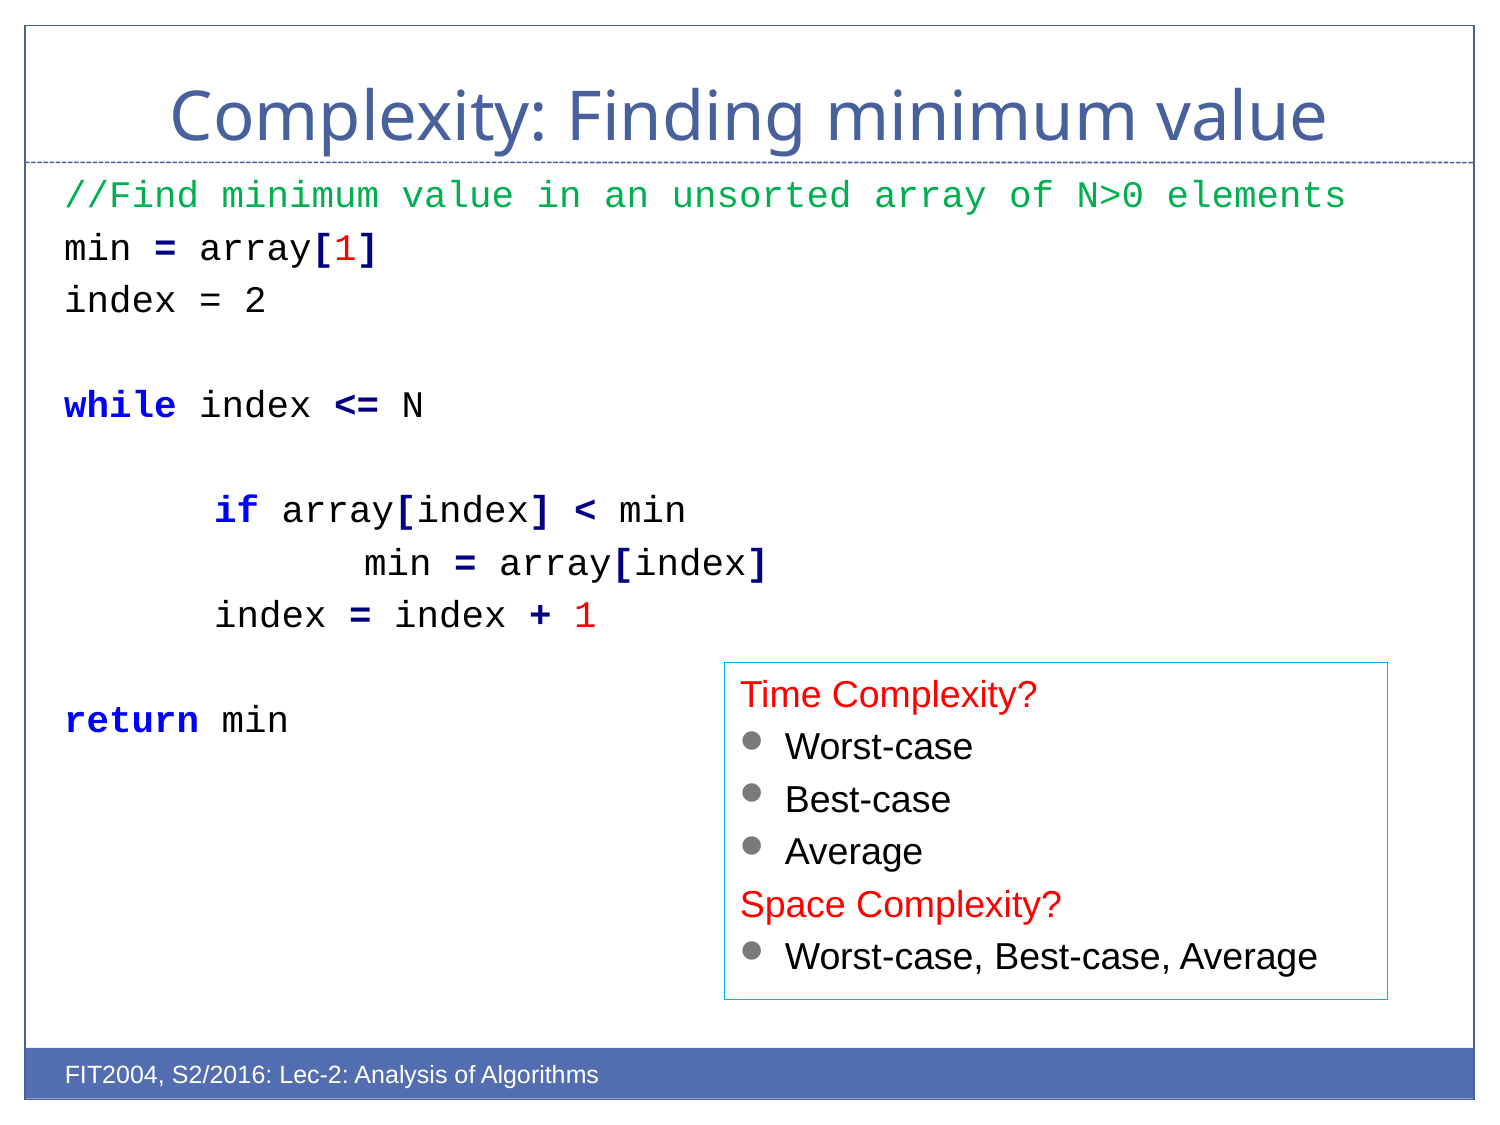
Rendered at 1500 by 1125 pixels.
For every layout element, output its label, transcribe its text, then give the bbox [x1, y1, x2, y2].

text_box Time Complexity? Worst-case Best-case Average Space Complexity? Worst-case, Best-case, Average [724, 662, 1388, 1000]
footer FIT2004, S2/2016: Lec-2: Analysis of Algorithms [50, 1051, 800, 1112]
title Complexity: Finding minimum value [49, 37, 1450, 162]
list //Find minimum value in an unsorted array of N>0 elements min = array[1] index = 2 while index <= N if array[index] < min min = array[index] index = index + 1 return min [49, 162, 1445, 913]
